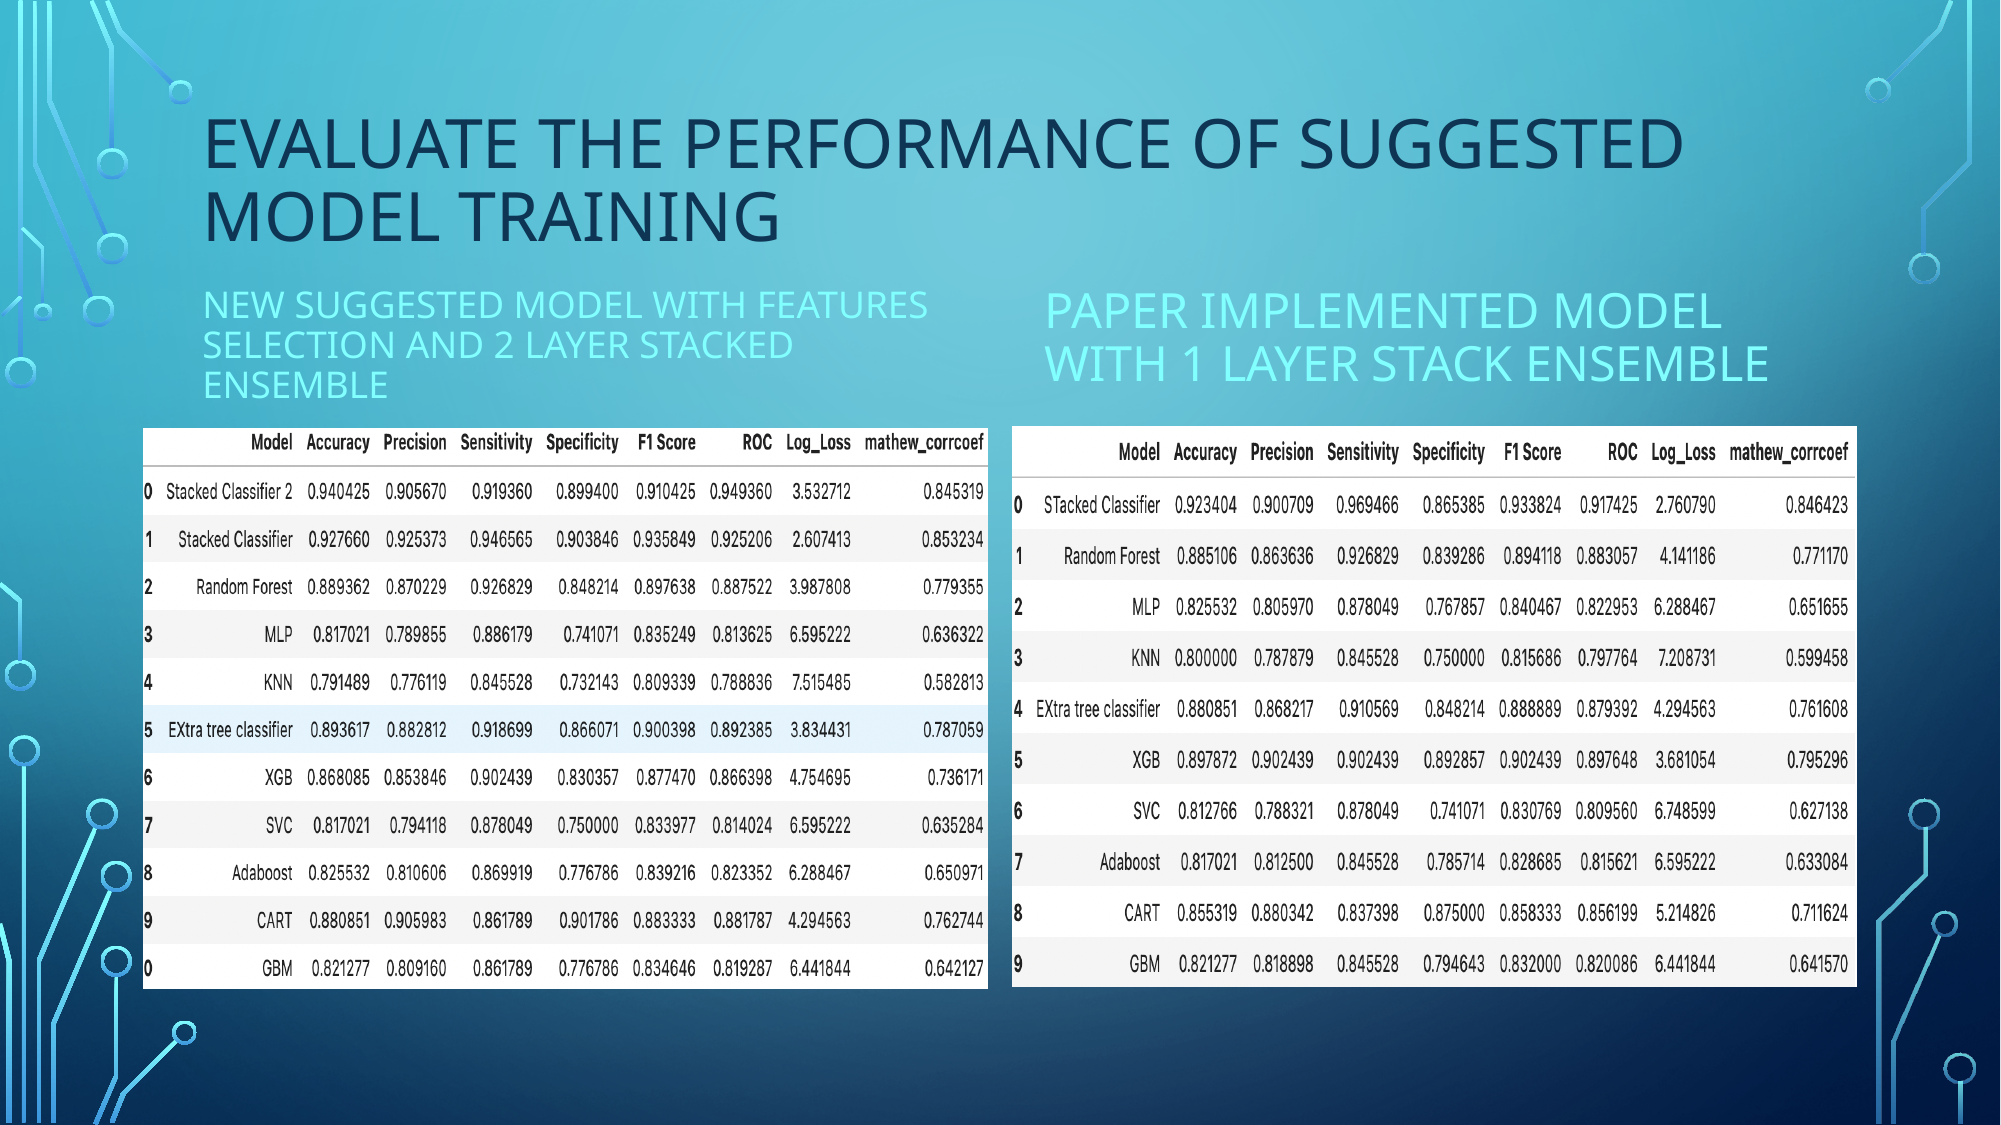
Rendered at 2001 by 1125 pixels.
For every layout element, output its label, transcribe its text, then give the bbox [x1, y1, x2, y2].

list Paper implemented model with 1 layer stack ensemble [1029, 264, 1792, 400]
list New Suggested Model with features selection and 2 Layer stacked Ensemble [187, 278, 950, 414]
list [1012, 426, 1857, 987]
title Evaluate the performance of suggested model training [187, 101, 1813, 265]
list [143, 428, 988, 989]
